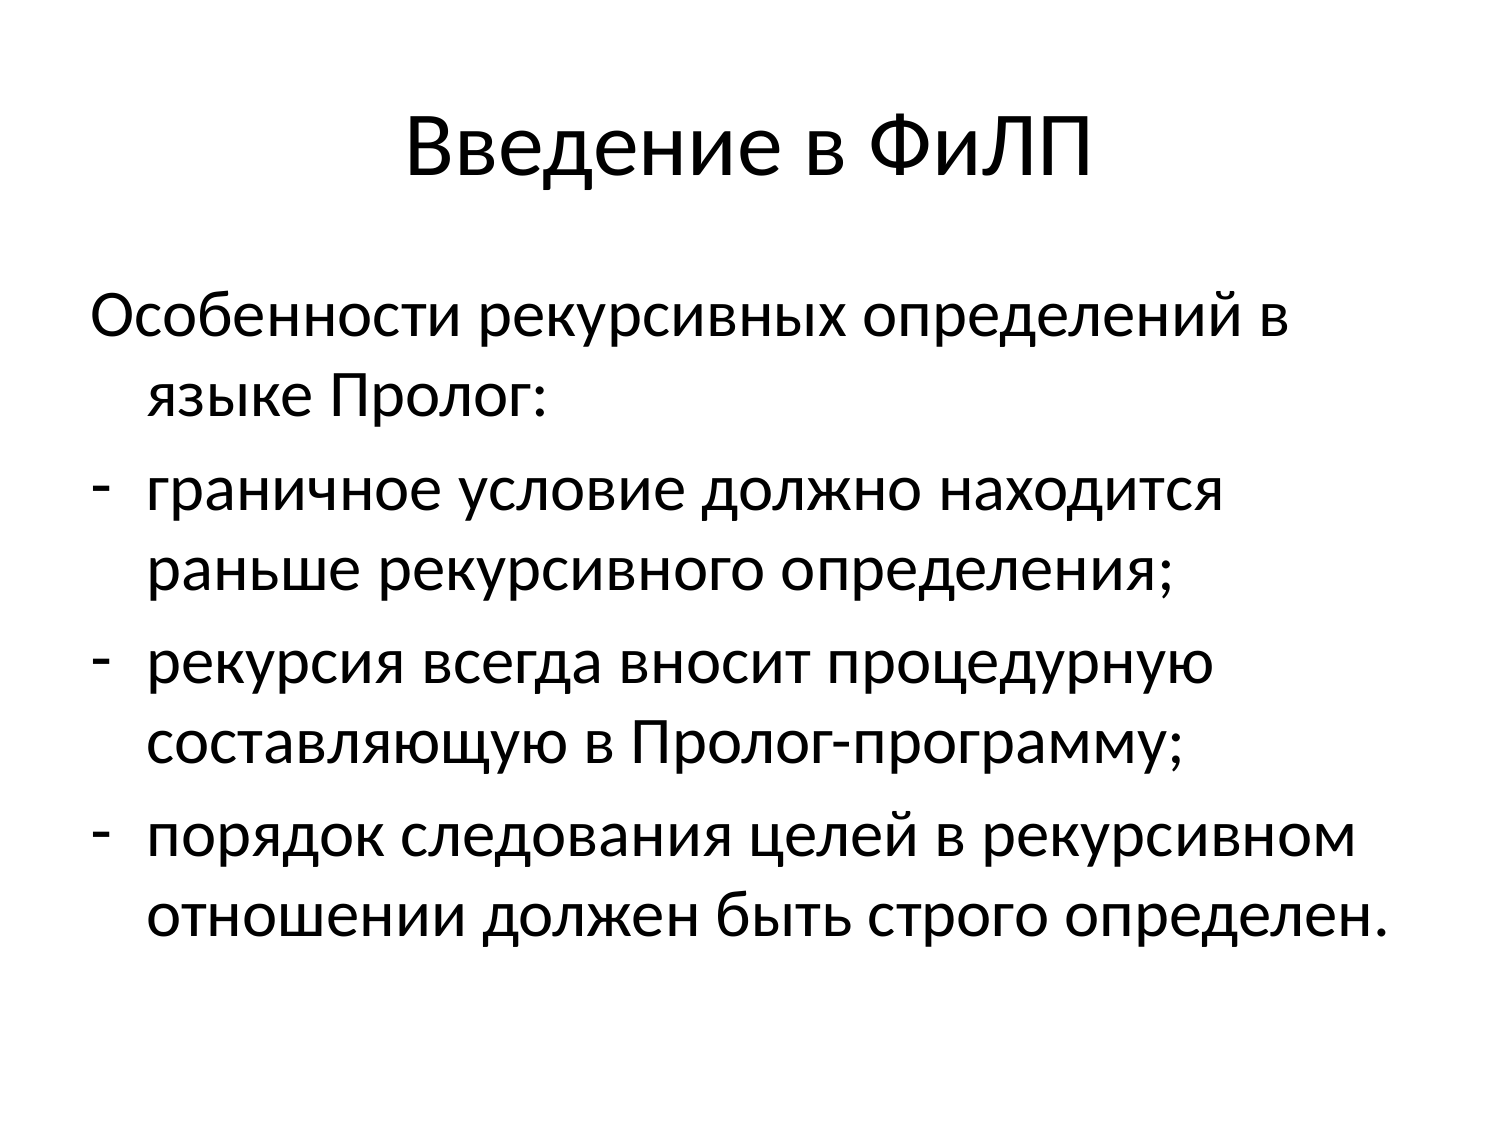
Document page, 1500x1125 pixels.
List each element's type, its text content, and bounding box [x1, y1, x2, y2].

list Особенности рекурсивных определений в языке Пролог: граничное условие должно находится раньше рекурсивного определения; рекурсия всегда вносит процедурную составляющую в Пролог-программу; порядок следования целей в рекурсивном отношении должен быть строго определен. [75, 262, 1425, 1005]
title Введение в ФиЛП [75, 45, 1425, 233]
